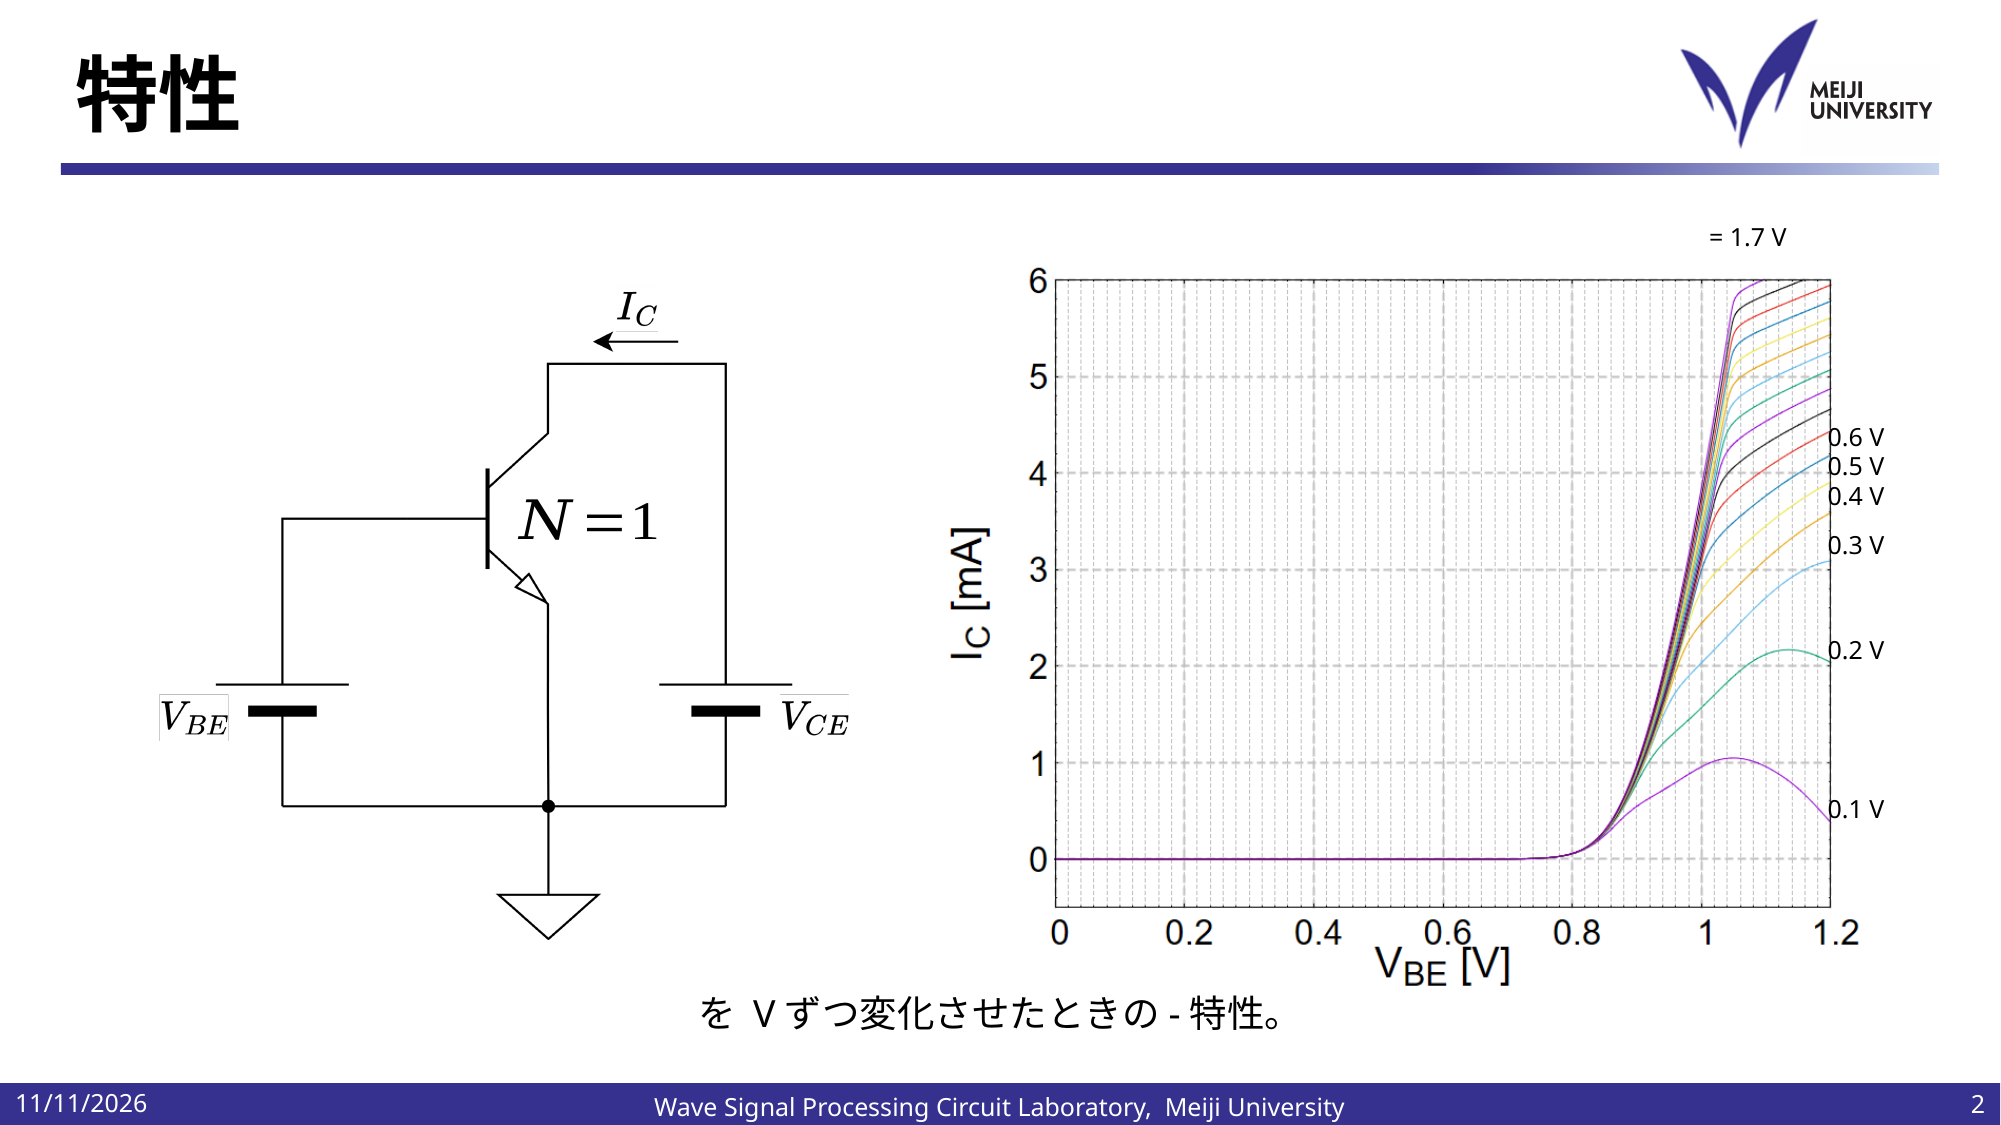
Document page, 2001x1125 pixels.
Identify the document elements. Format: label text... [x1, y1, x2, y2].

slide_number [0, 1074, 450, 1125]
picture [126, 252, 1970, 990]
footer Wave Signal Processing Circuit Laboratory, Meiji University [588, 1078, 1412, 1125]
picture [1675, 16, 1939, 156]
slide_number 2 [1550, 1075, 2000, 1125]
